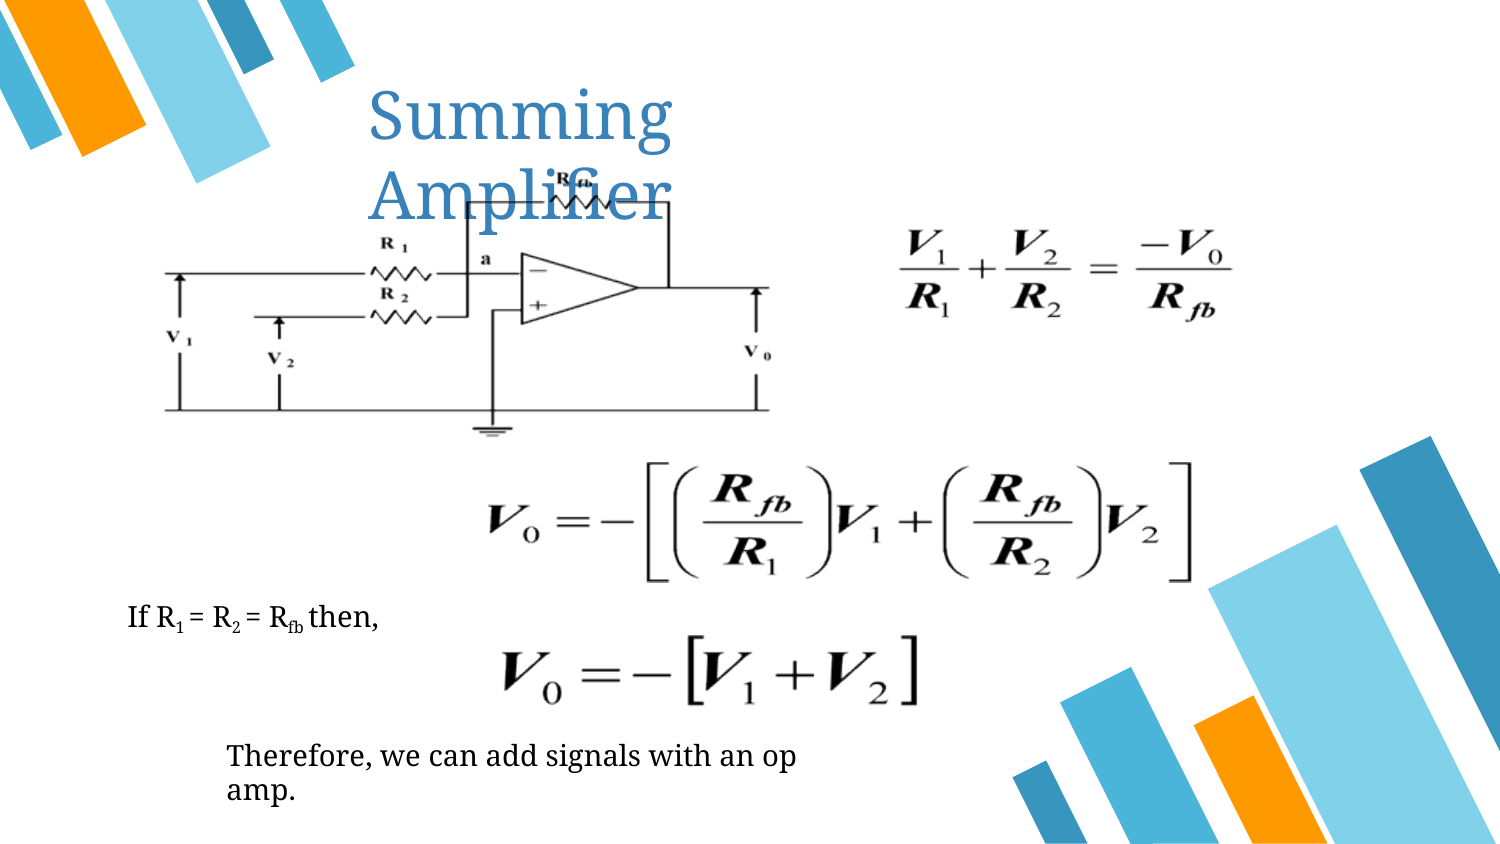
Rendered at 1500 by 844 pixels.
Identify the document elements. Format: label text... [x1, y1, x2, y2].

text_box Therefore, we can add signals with an op amp. [224, 734, 826, 775]
text_box [898, 229, 1233, 324]
title Summing Amplifier [366, 69, 958, 155]
text_box [159, 165, 782, 444]
text_box [501, 635, 918, 707]
text_box [487, 462, 1193, 583]
text_box If R1 = R2 = Rfb then, [121, 595, 408, 636]
